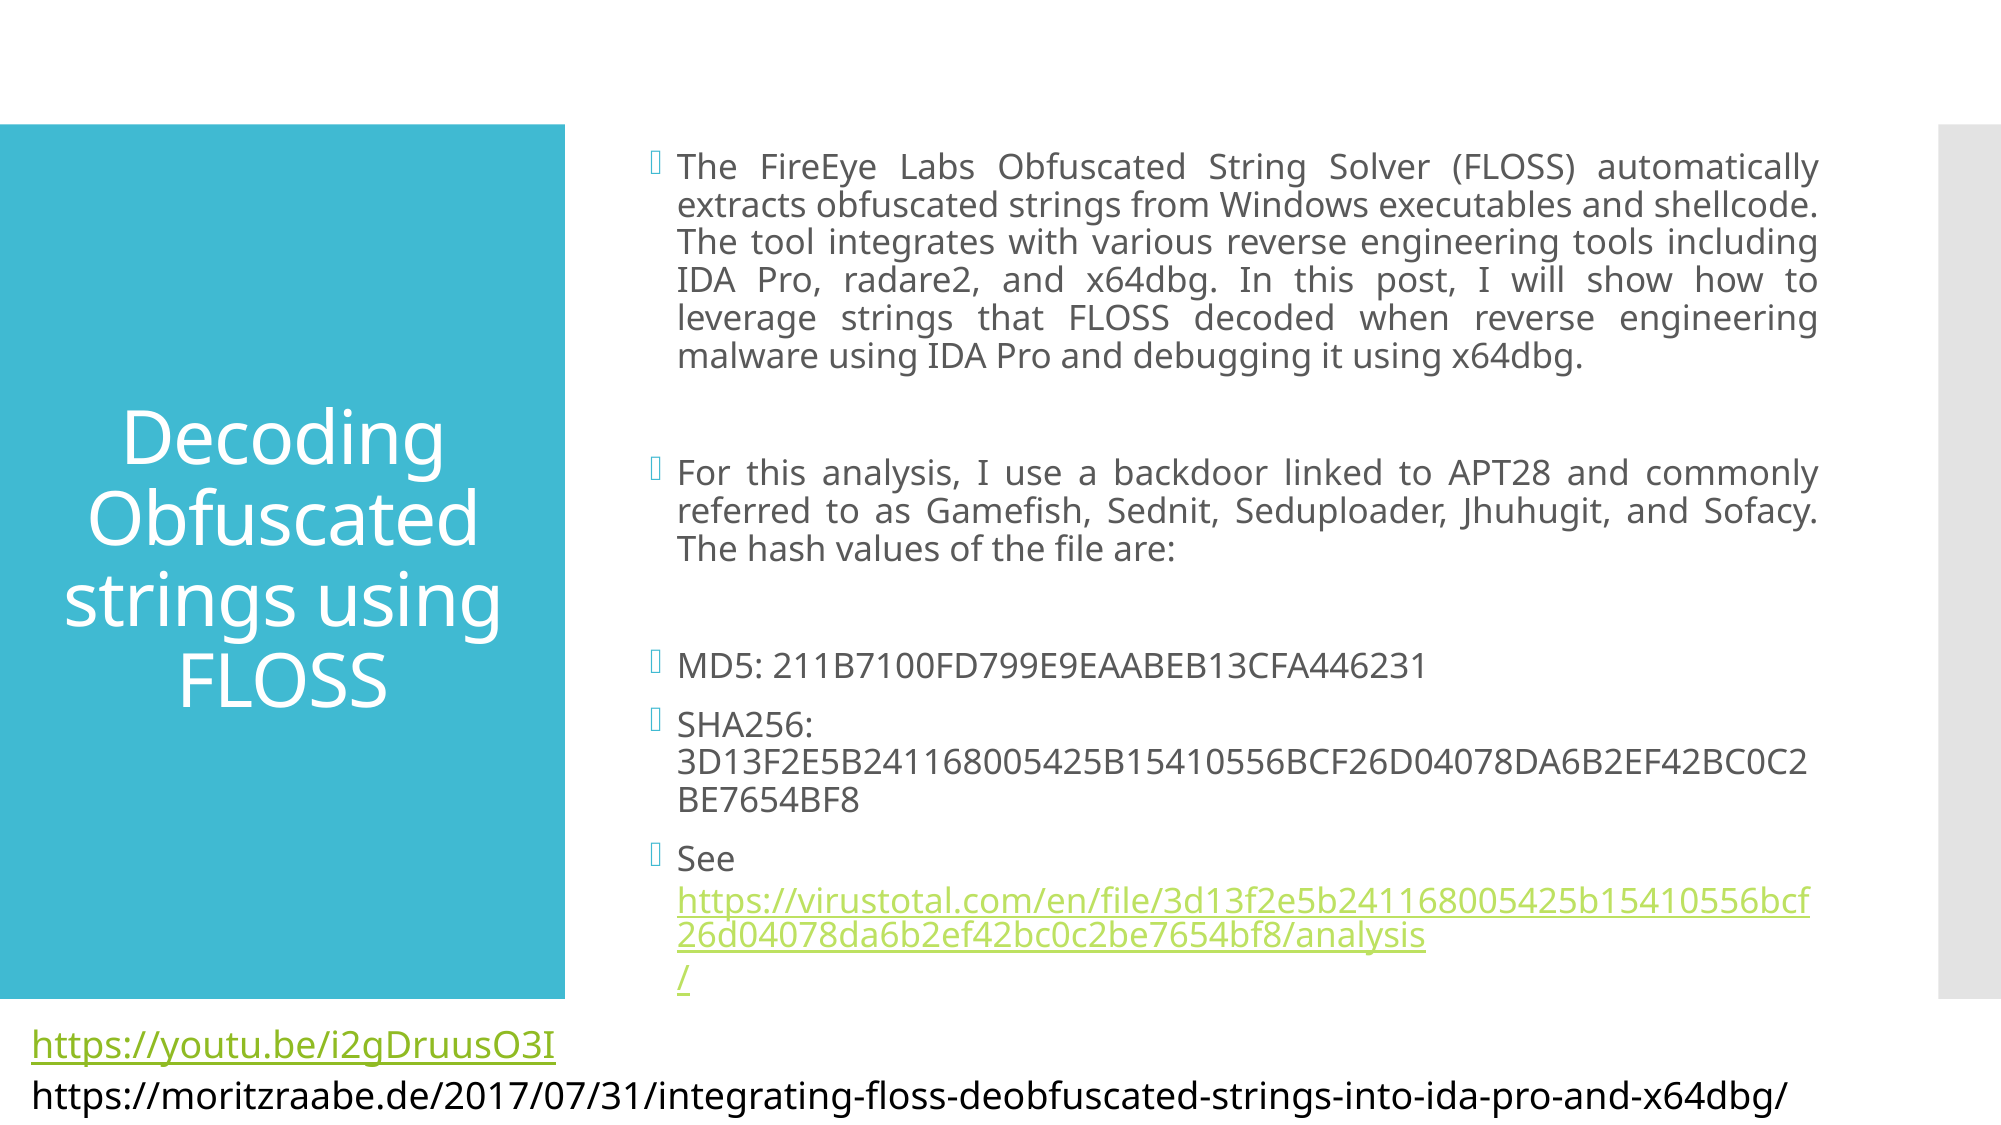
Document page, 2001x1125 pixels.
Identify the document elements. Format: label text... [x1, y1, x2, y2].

title Decoding Obfuscated strings using FLOSS [41, 184, 525, 940]
text_box https://moritzraabe.de/2017/07/31/integrating-floss-deobfuscated-strings-into-ida-pro-and-x64dbg/ [16, 1064, 1893, 1125]
list The FireEye Labs Obfuscated String Solver (FLOSS) automatically extracts obfuscated strings from Windows executables and shellcode. The tool integrates with various reverse engineering tools including IDA Pro, radare2, and x64dbg. In this post, I will show how to leverage strings that FLOSS decoded when reverse engineering malware using IDA Pro and debugging it using x64dbg. For this analysis, I use a backdoor linked to APT28 and commonly referred to as Gamefish, Sednit, Seduploader, Jhuhugit, and Sofacy. The hash values of the file are: MD5: 211B7100FD799E9EAABEB13CFA446231 SHA256: 3D13F2E5B241168005425B15410556BCF26D04078DA6B2EF42BC0C2BE7654BF8 See https://virustotal.com/en/file/3d13f2e5b241168005425b15410556bcf26d04078da6b2ef42bc0c2be7654bf8/analysis/ [634, 141, 1835, 982]
text_box https://youtu.be/i2gDruusO3I [16, 1014, 1837, 1080]
